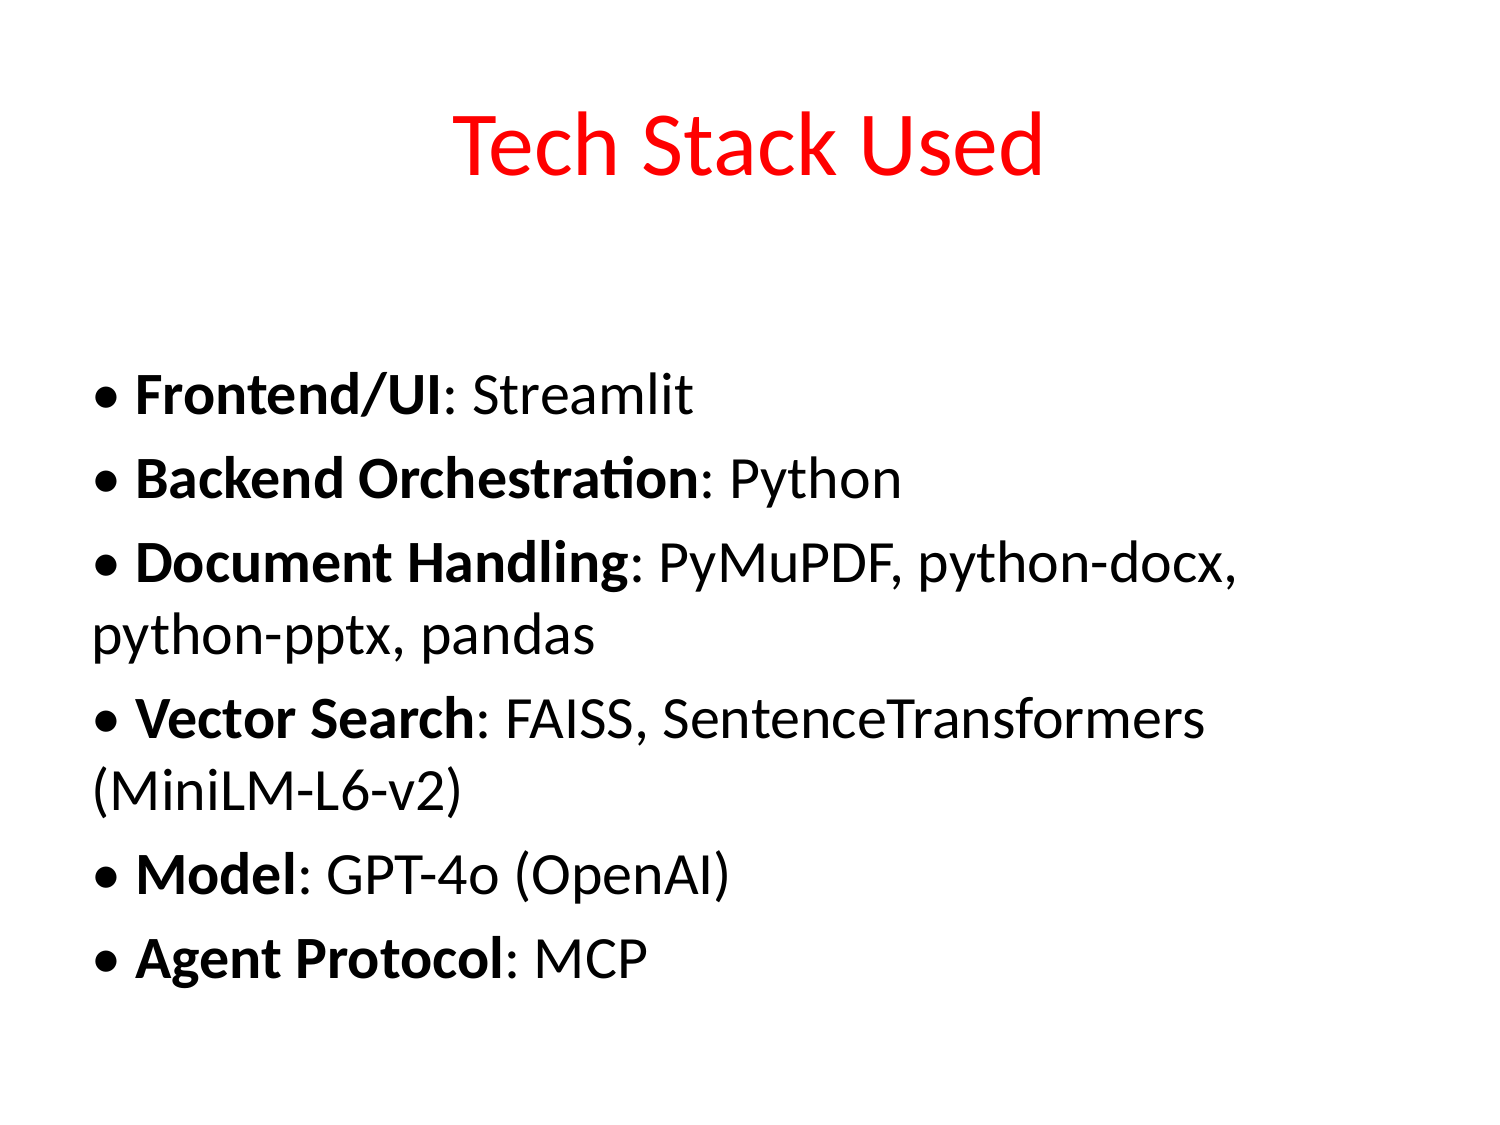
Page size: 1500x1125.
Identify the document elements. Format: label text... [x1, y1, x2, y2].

title Tech Stack Used [75, 45, 1425, 233]
list • Frontend/UI: Streamlit • Backend Orchestration: Python • Document Handling: PyMuPDF, python-docx, python-pptx, pandas • Vector Search: FAISS, SentenceTransformers (MiniLM-L6-v2) • Model: GPT-4o (OpenAI) • Agent Protocol: MCP [76, 262, 1427, 1005]
